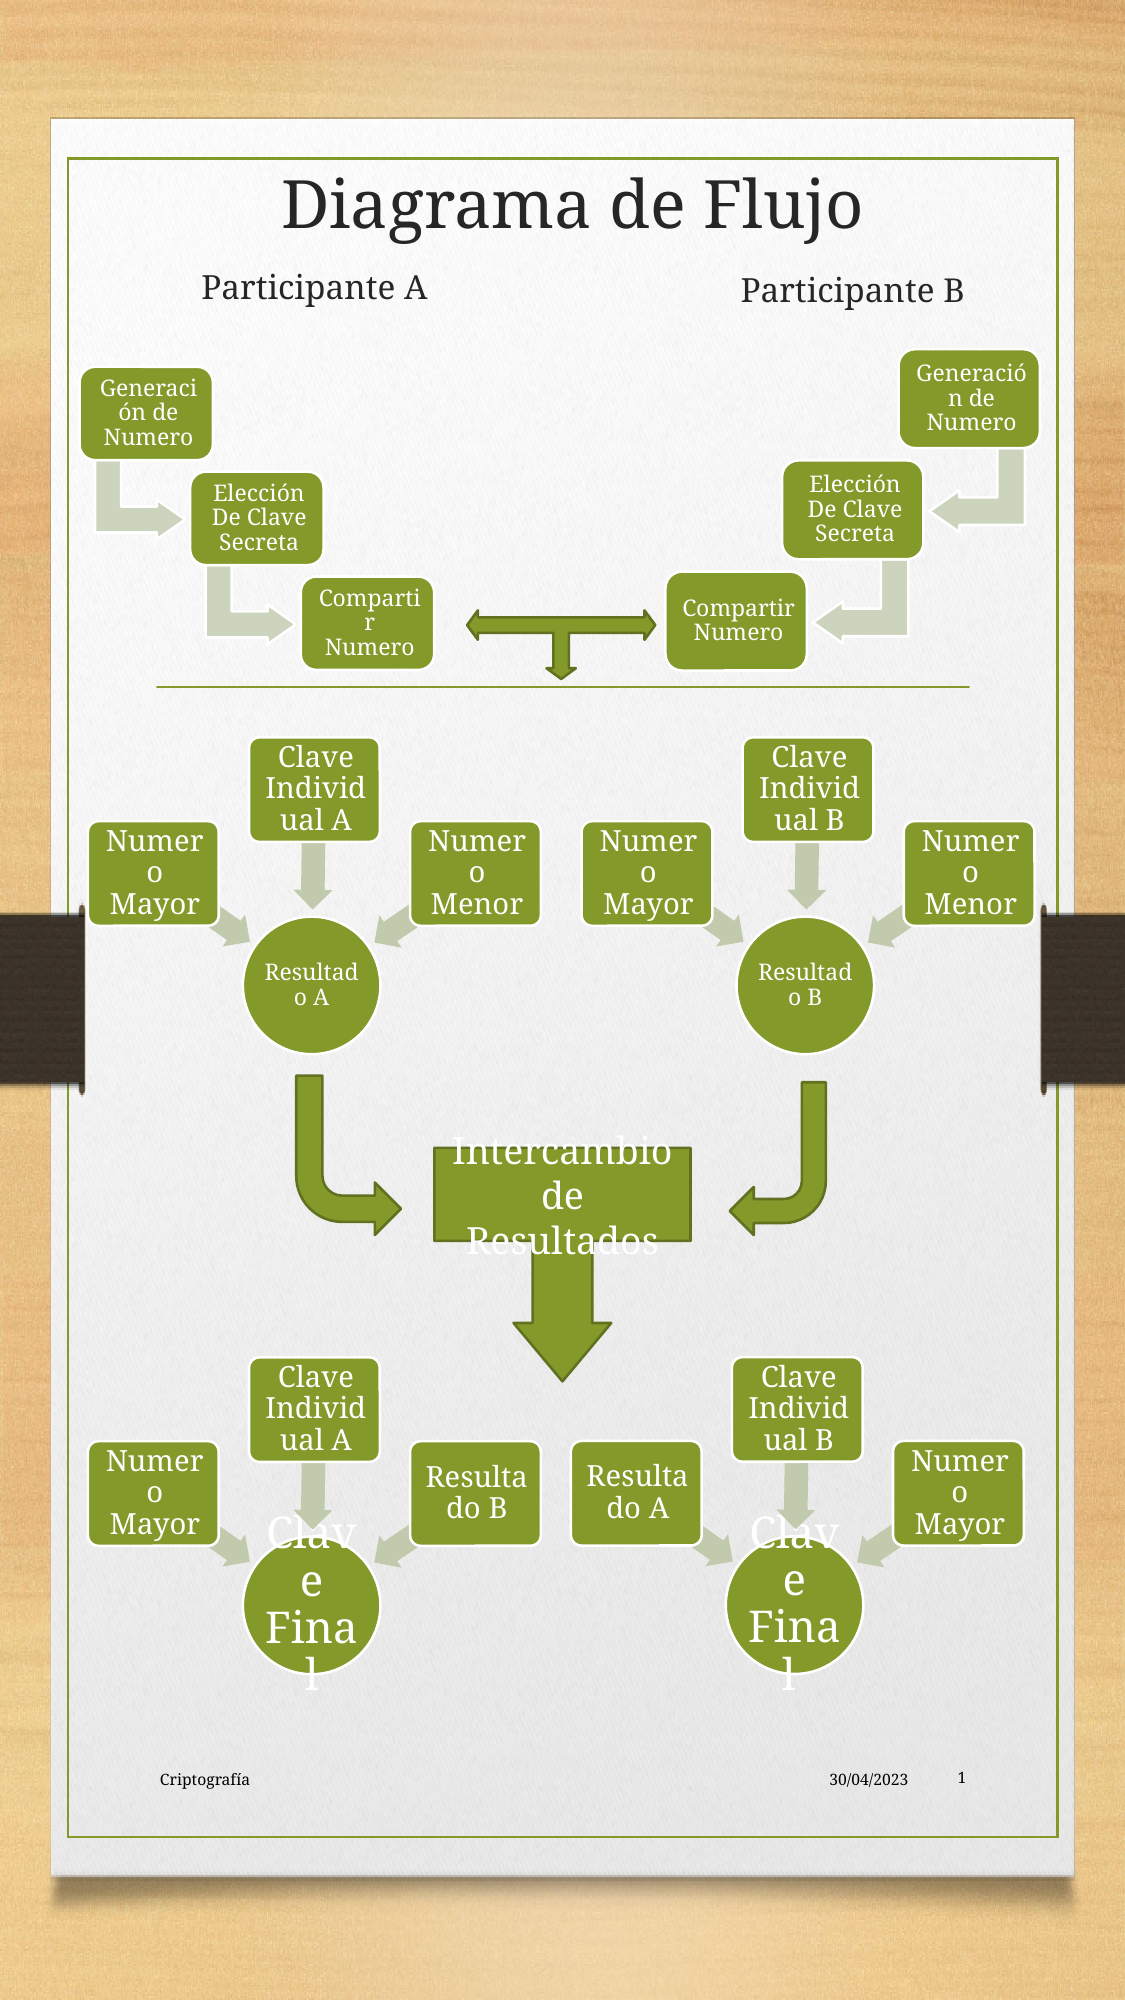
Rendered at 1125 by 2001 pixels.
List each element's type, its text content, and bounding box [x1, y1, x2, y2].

text_box Participante B [706, 264, 1000, 302]
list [79, 737, 550, 1056]
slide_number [782, 1738, 924, 1820]
text_box [294, 1074, 402, 1237]
picture [0, 0, 1125, 2000]
text_box Intercambio de Resultados [433, 1146, 692, 1382]
text_box Participante A [148, 262, 482, 381]
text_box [561, 1356, 1033, 1676]
footer Criptografía [144, 1738, 773, 1820]
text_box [661, 302, 1044, 717]
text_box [79, 299, 435, 738]
title Diagrama de Flujo [167, 159, 979, 245]
text_box [728, 1080, 828, 1237]
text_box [572, 737, 1044, 1056]
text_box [79, 1357, 550, 1676]
slide_number 1 [932, 1738, 982, 1820]
text_box [466, 609, 657, 681]
